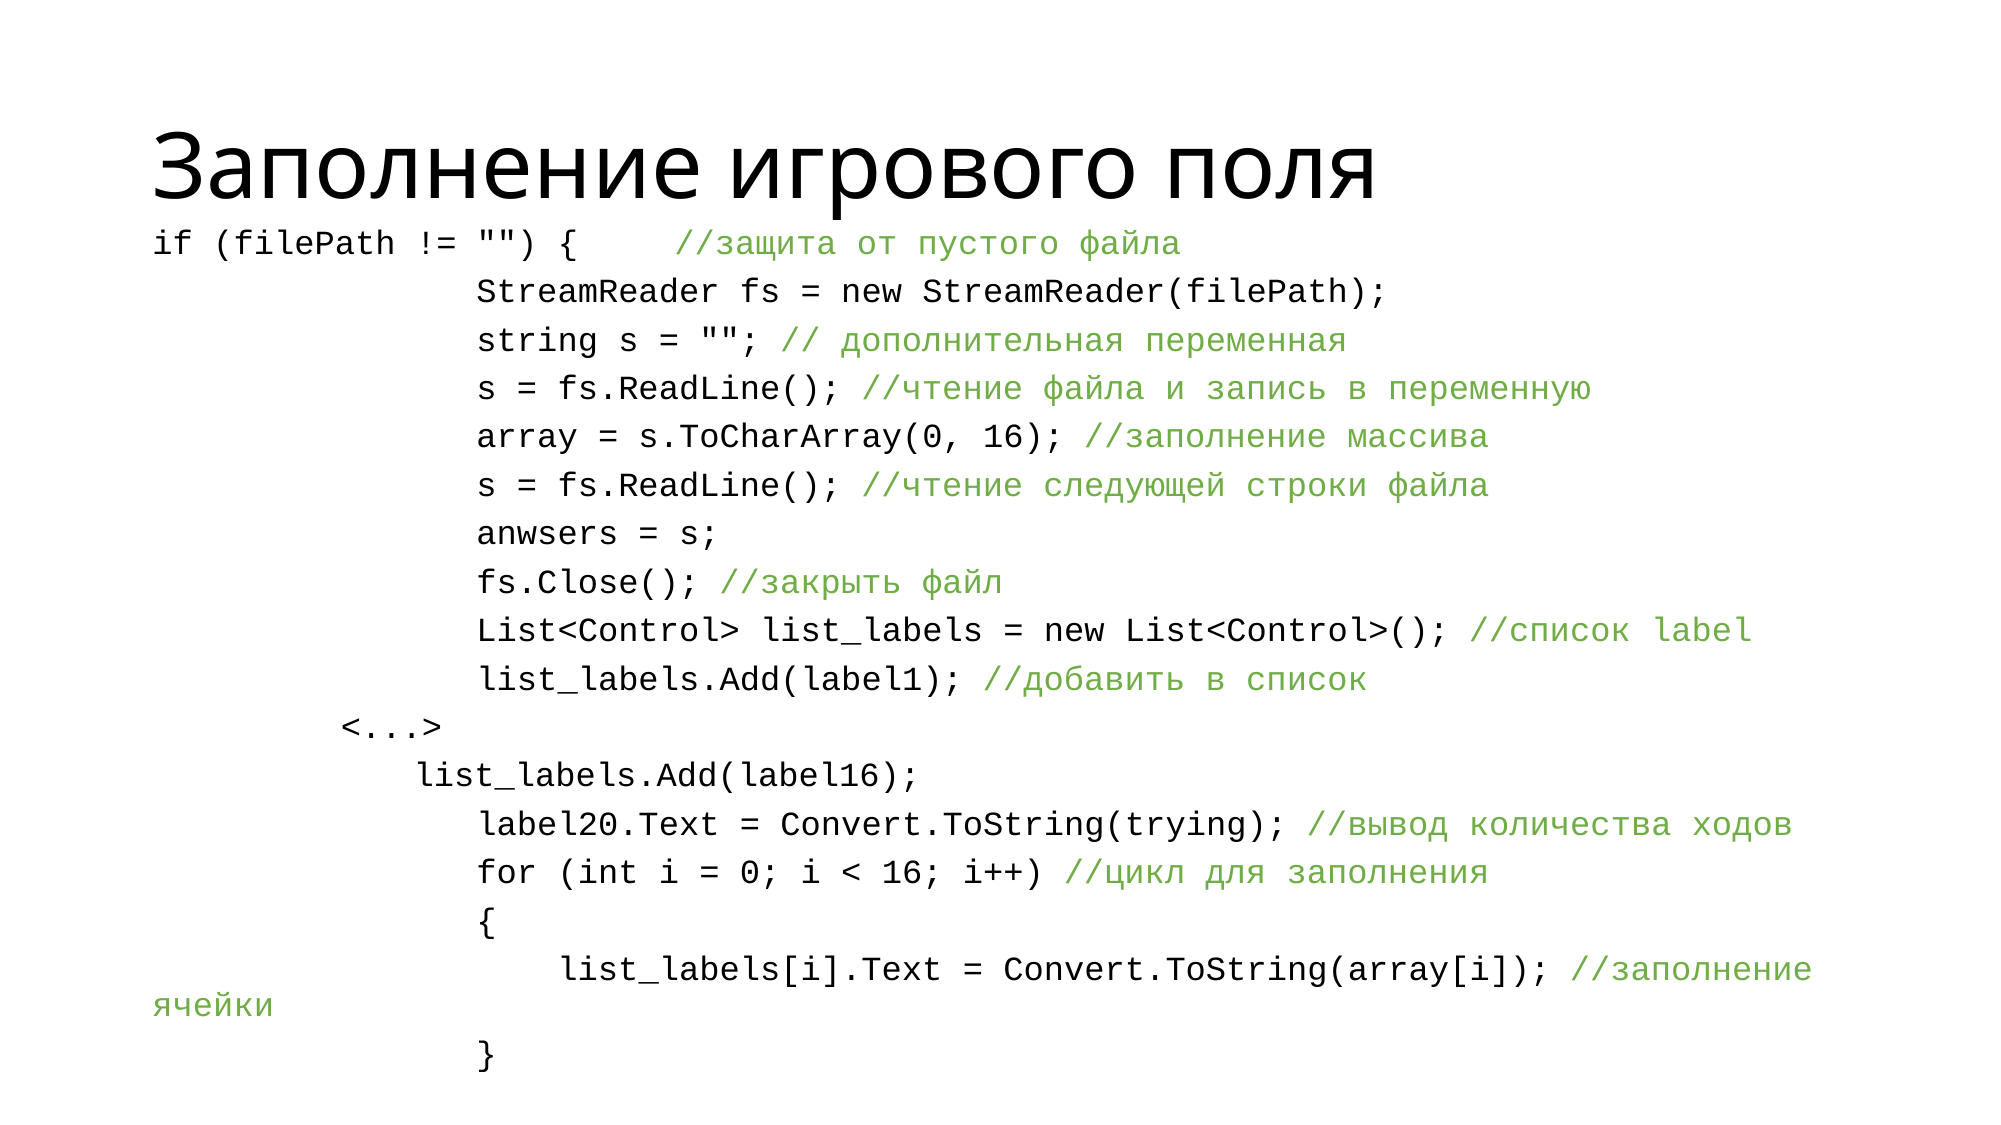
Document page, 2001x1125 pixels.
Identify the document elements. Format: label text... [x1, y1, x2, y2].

title Заполнение игрового поля [137, 59, 1863, 217]
list if (filePath != "") { //защита от пустого файла StreamReader fs = new StreamReader(filePath); string s = ""; // дополнительная переменная s = fs.ReadLine(); //чтение файла и запись в переменную array = s.ToCharArray(0, 16); //заполнение массива s = fs.ReadLine(); //чтение следующей строки файла anwsers = s; fs.Close(); //закрыть файл List<Control> list_labels = new List<Control>(); //список label list_labels.Add(label1); //добавить в список <...> list_labels.Add(label16); label20.Text = Convert.ToString(trying); //вывод количества ходов for (int i = 0; i < 16; i++) //цикл для заполнения { list_labels[i].Text = Convert.ToString(array[i]); //заполнение ячейки } [137, 217, 1863, 1106]
